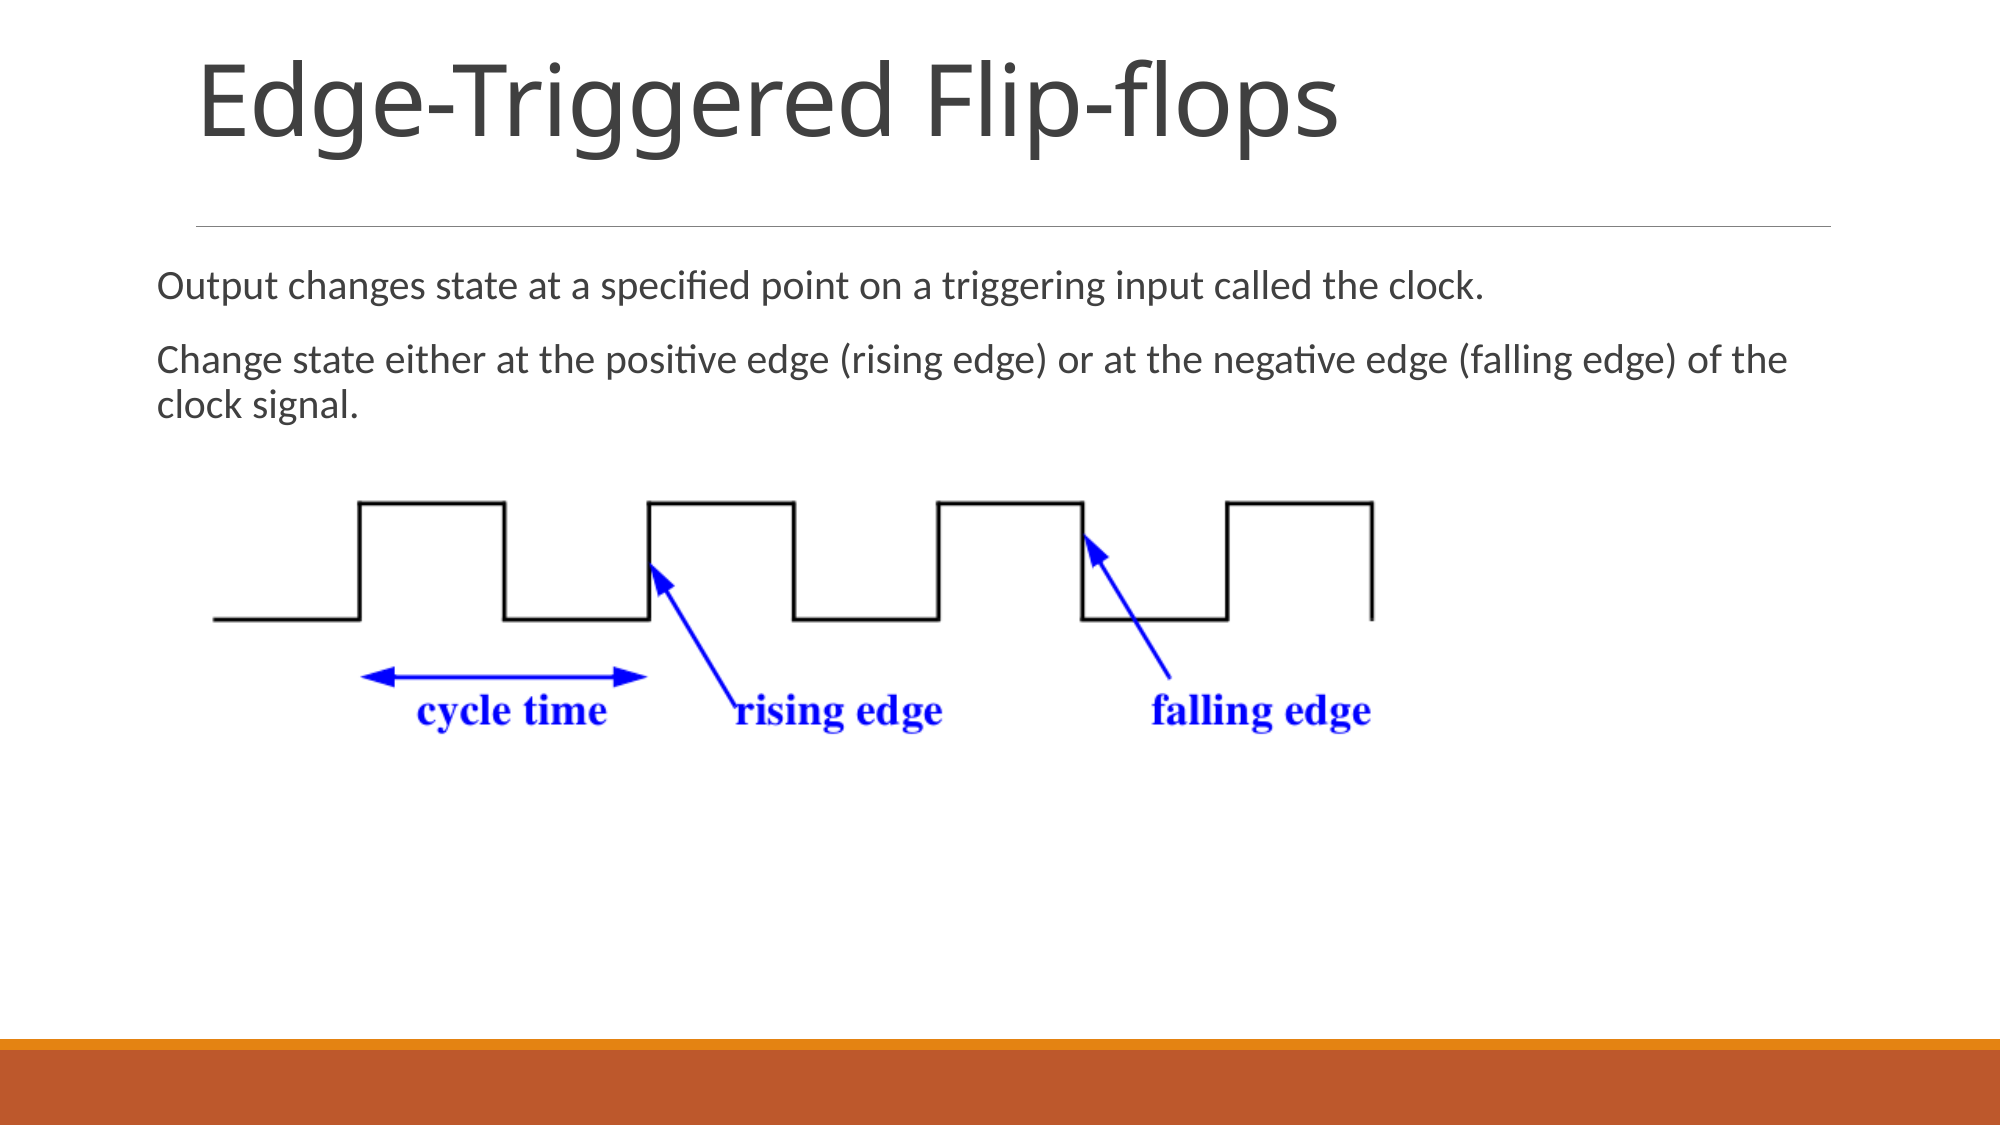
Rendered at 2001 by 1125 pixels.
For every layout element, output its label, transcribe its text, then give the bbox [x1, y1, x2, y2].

picture [211, 492, 1388, 743]
title Edge-Triggered Flip-flops [180, 47, 1830, 285]
list Output changes state at a specified point on a triggering input called the clock. Change state either at the positive edge (rising edge) or at the negative edge (falling edge) of the clock signal. [141, 256, 1792, 665]
